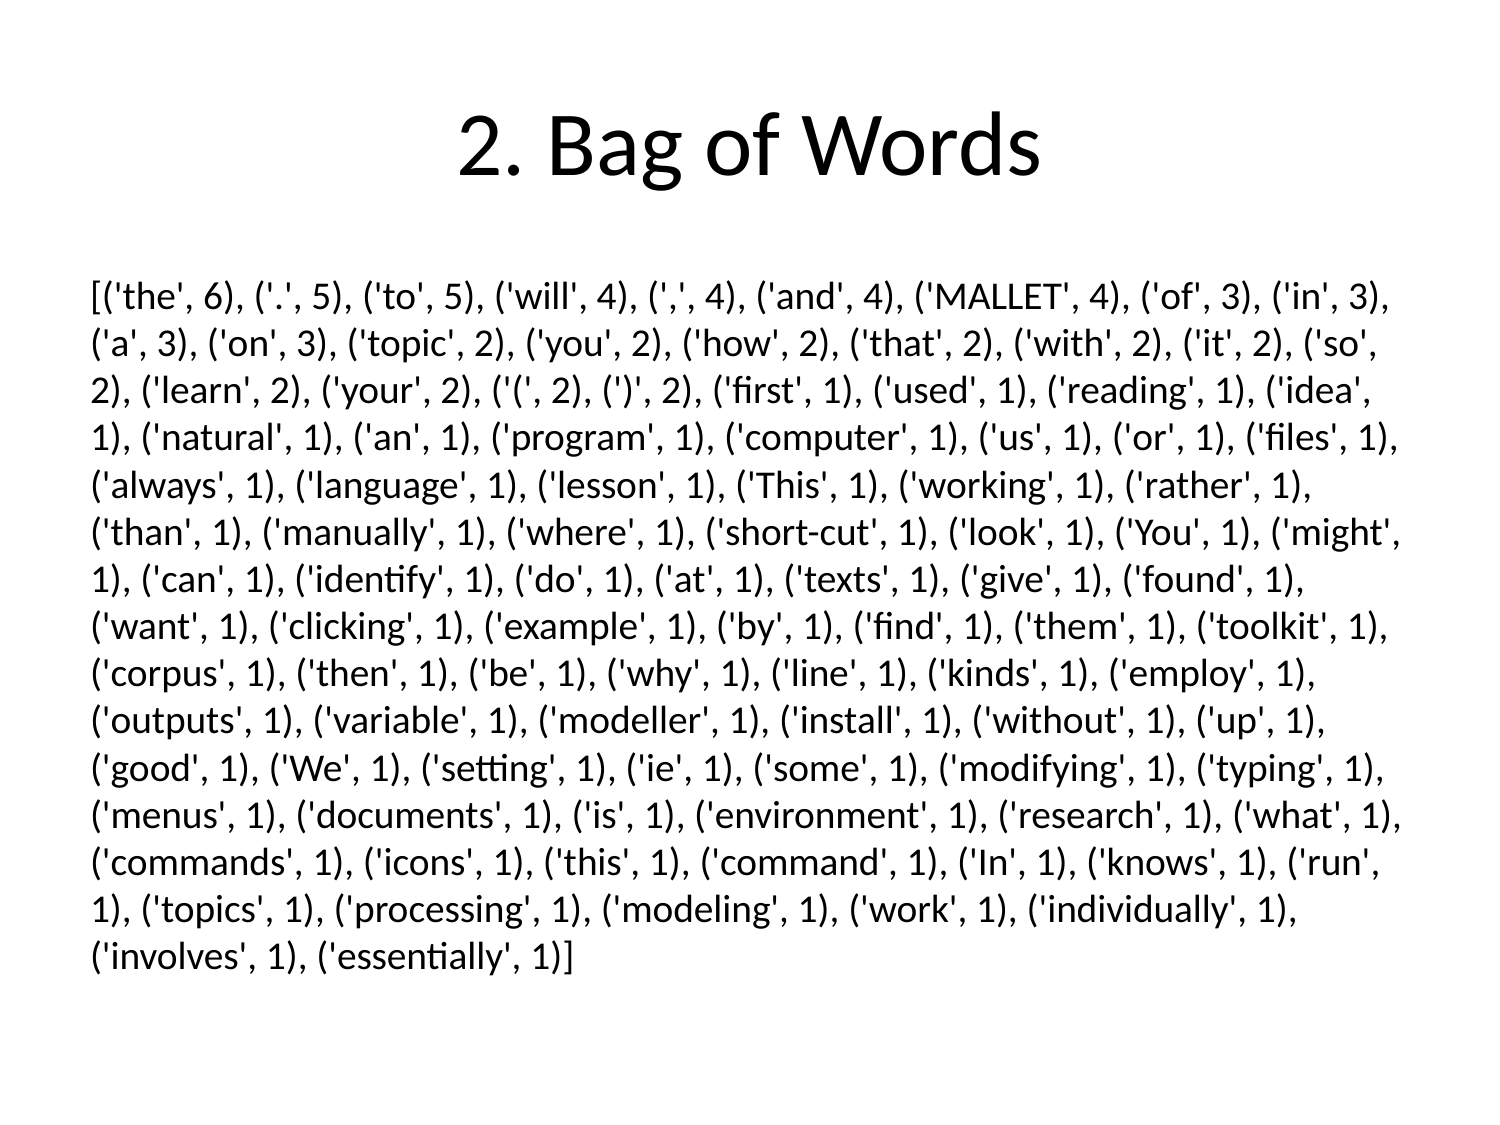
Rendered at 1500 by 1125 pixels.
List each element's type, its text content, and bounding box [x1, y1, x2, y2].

title 2. Bag of Words [75, 45, 1425, 233]
list [('the', 6), ('.', 5), ('to', 5), ('will', 4), (',', 4), ('and', 4), ('MALLET', 4), ('of', 3), ('in', 3), ('a', 3), ('on', 3), ('topic', 2), ('you', 2), ('how', 2), ('that', 2), ('with', 2), ('it', 2), ('so', 2), ('learn', 2), ('your', 2), ('(', 2), (')', 2), ('first', 1), ('used', 1), ('reading', 1), ('idea', 1), ('natural', 1), ('an', 1), ('program', 1), ('computer', 1), ('us', 1), ('or', 1), ('files', 1), ('always', 1), ('language', 1), ('lesson', 1), ('This', 1), ('working', 1), ('rather', 1), ('than', 1), ('manually', 1), ('where', 1), ('short-cut', 1), ('look', 1), ('You', 1), ('might', 1), ('can', 1), ('identify', 1), ('do', 1), ('at', 1), ('texts', 1), ('give', 1), ('found', 1), ('want', 1), ('clicking', 1), ('example', 1), ('by', 1), ('find', 1), ('them', 1), ('toolkit', 1), ('corpus', 1), ('then', 1), ('be', 1), ('why', 1), ('line', 1), ('kinds', 1), ('employ', 1), ('outputs', 1), ('variable', 1), ('modeller', 1), ('install', 1), ('without', 1), ('up', 1), ('good', 1), ('We', 1), ('setting', 1), ('ie', 1), ('some', 1), ('modifying', 1), ('typing', 1), ('menus', 1), ('documents', 1), ('is', 1), ('environment', 1), ('research', 1), ('what', 1), ('commands', 1), ('icons', 1), ('this', 1), ('command', 1), ('In', 1), ('knows', 1), ('run', 1), ('topics', 1), ('processing', 1), ('modeling', 1), ('work', 1), ('individually', 1), ('involves', 1), ('essentially', 1)] [75, 262, 1425, 1005]
